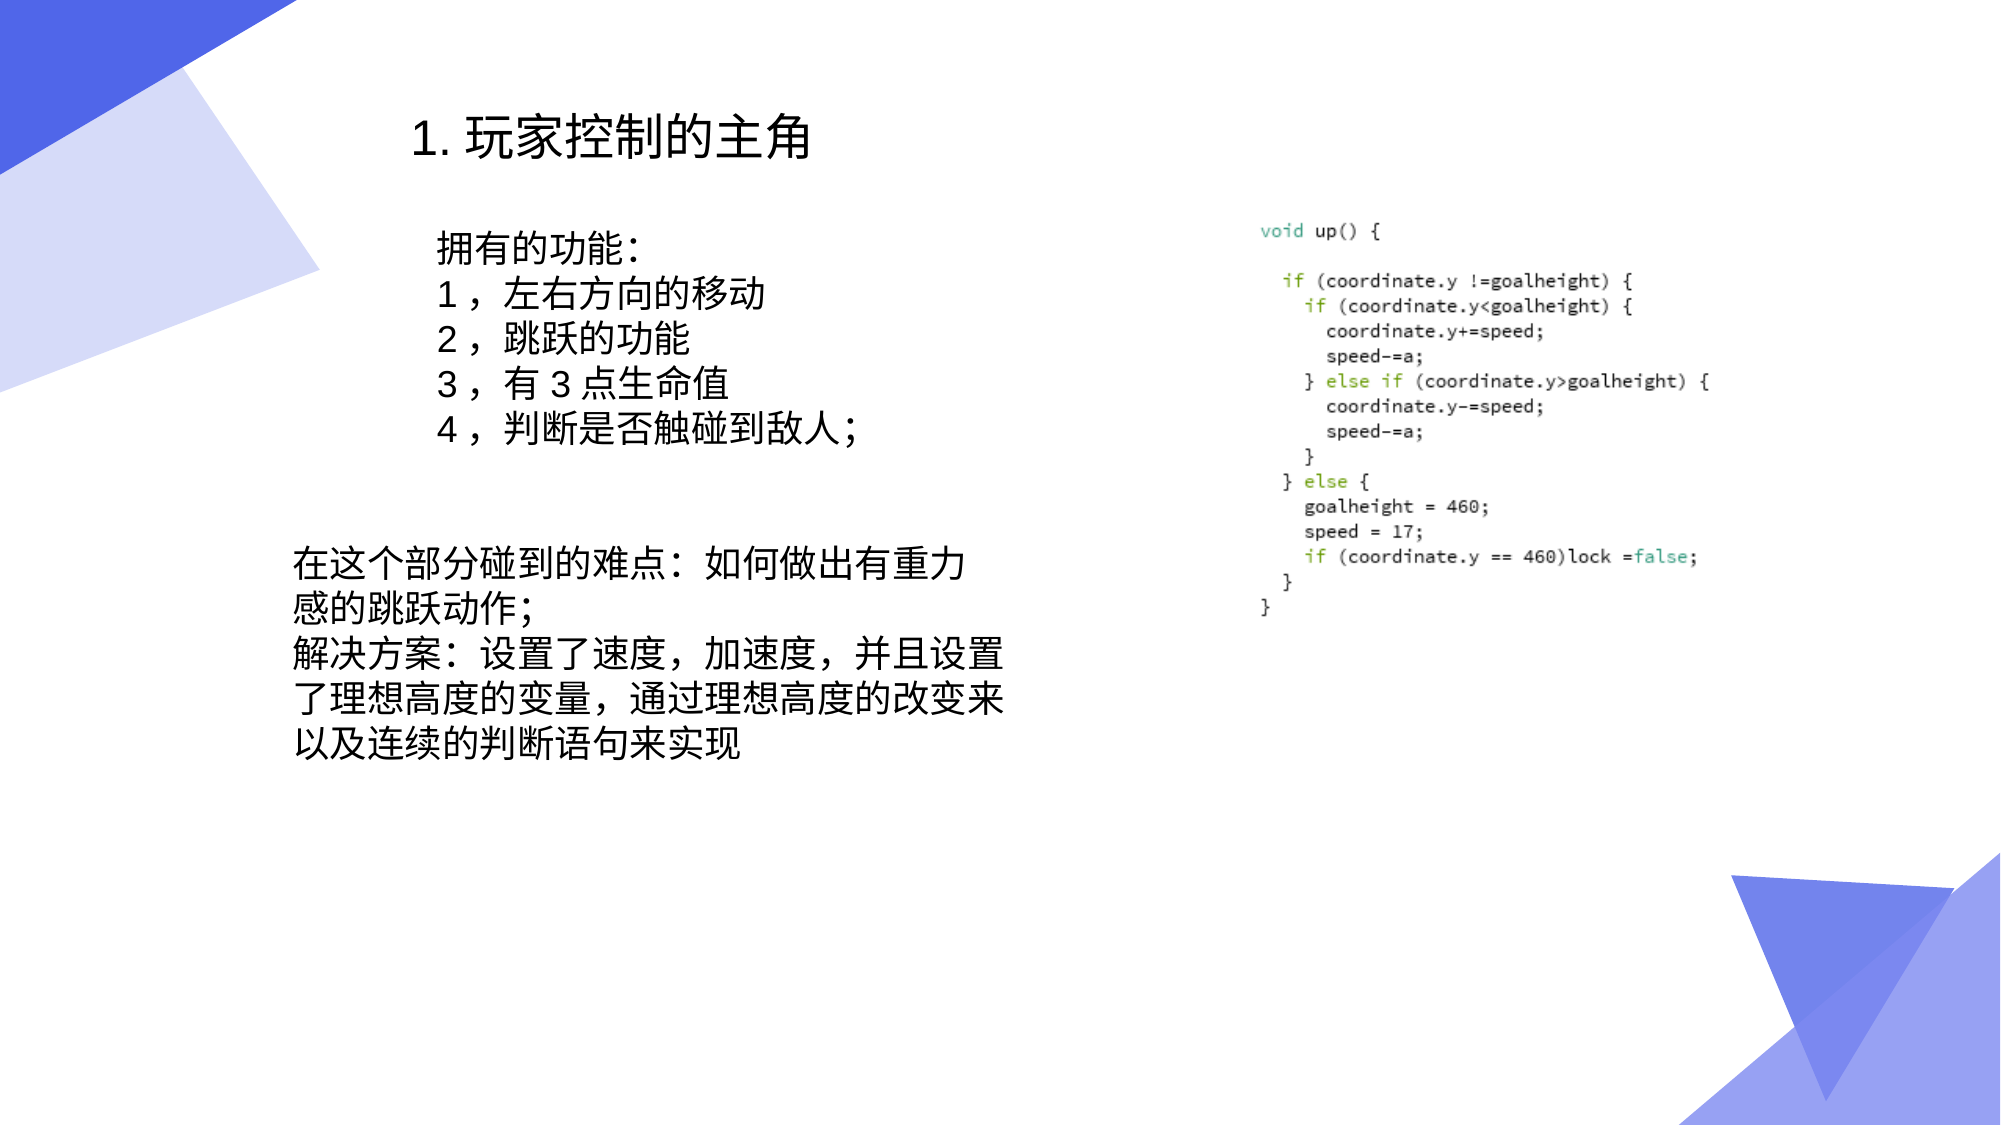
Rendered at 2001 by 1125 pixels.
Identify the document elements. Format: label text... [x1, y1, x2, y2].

text_box 在这个部分碰到的难点：如何做出有重力 感的跳跃动作； 解决方案：设置了速度，加速度，并且设置 了理想高度的变量，通过理想高度的改变来 以及连续的判断语句来实现 [277, 532, 1020, 772]
text_box 拥有的功能： 1，左右方向的移动 2，跳跃的功能 3，有3点生命值 4，判断是否触碰到敌人； [422, 217, 894, 458]
picture [1240, 217, 1757, 643]
text_box 1.玩家控制的主角 [395, 98, 829, 233]
